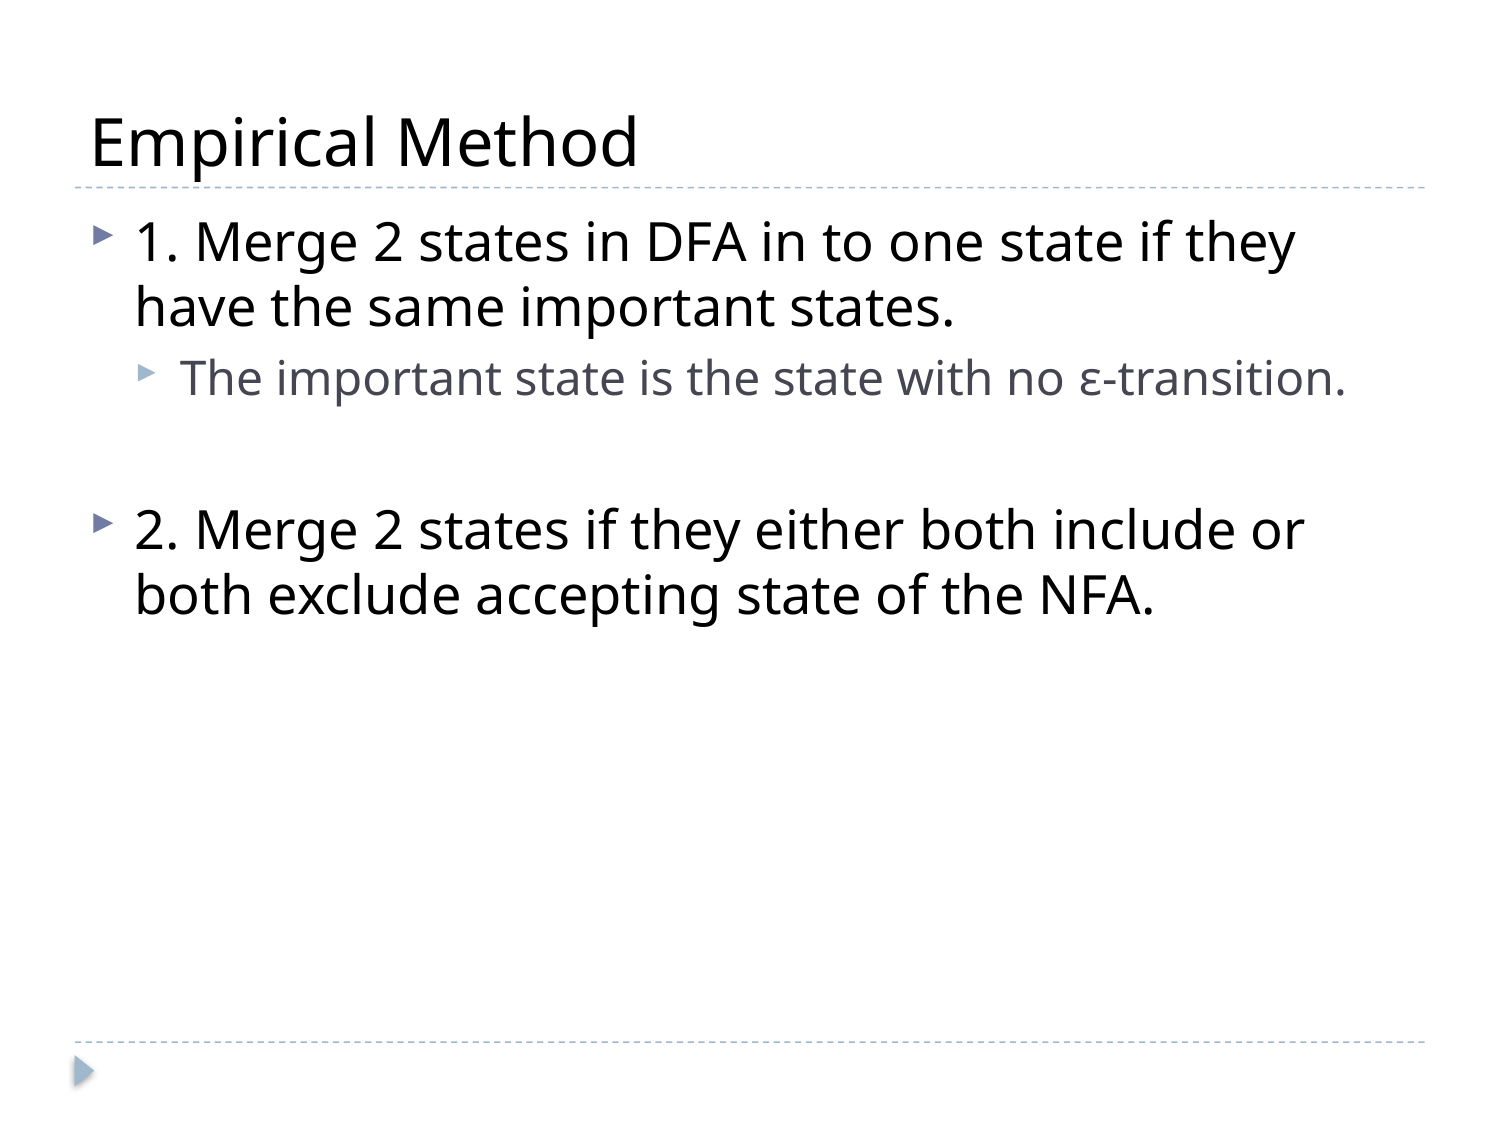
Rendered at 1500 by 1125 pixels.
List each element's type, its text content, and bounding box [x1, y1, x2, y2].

title Empirical Method [75, 24, 1425, 188]
list 1. Merge 2 states in DFA in to one state if they have the same important states. The important state is the state with no ε-transition. 2. Merge 2 states if they either both include or both exclude accepting state of the NFA. [75, 200, 1425, 1010]
